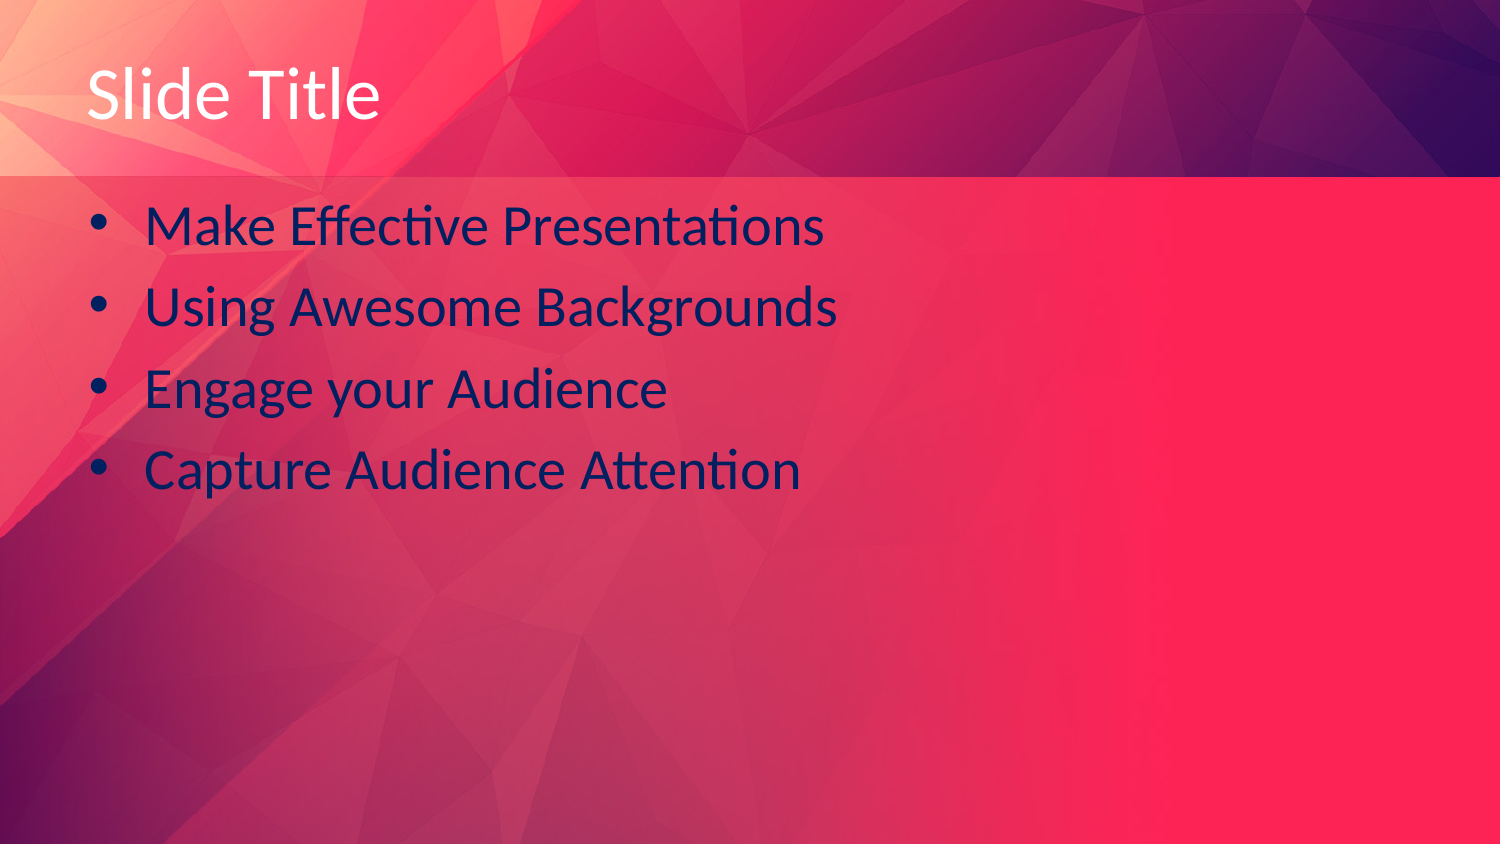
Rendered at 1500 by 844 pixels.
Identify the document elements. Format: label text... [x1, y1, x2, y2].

picture [0, 0, 1500, 844]
list Make Effective Presentations Using Awesome Backgrounds Engage your Audience Capture Audience Attention [73, 179, 1427, 798]
title Slide Title [71, 27, 1427, 153]
